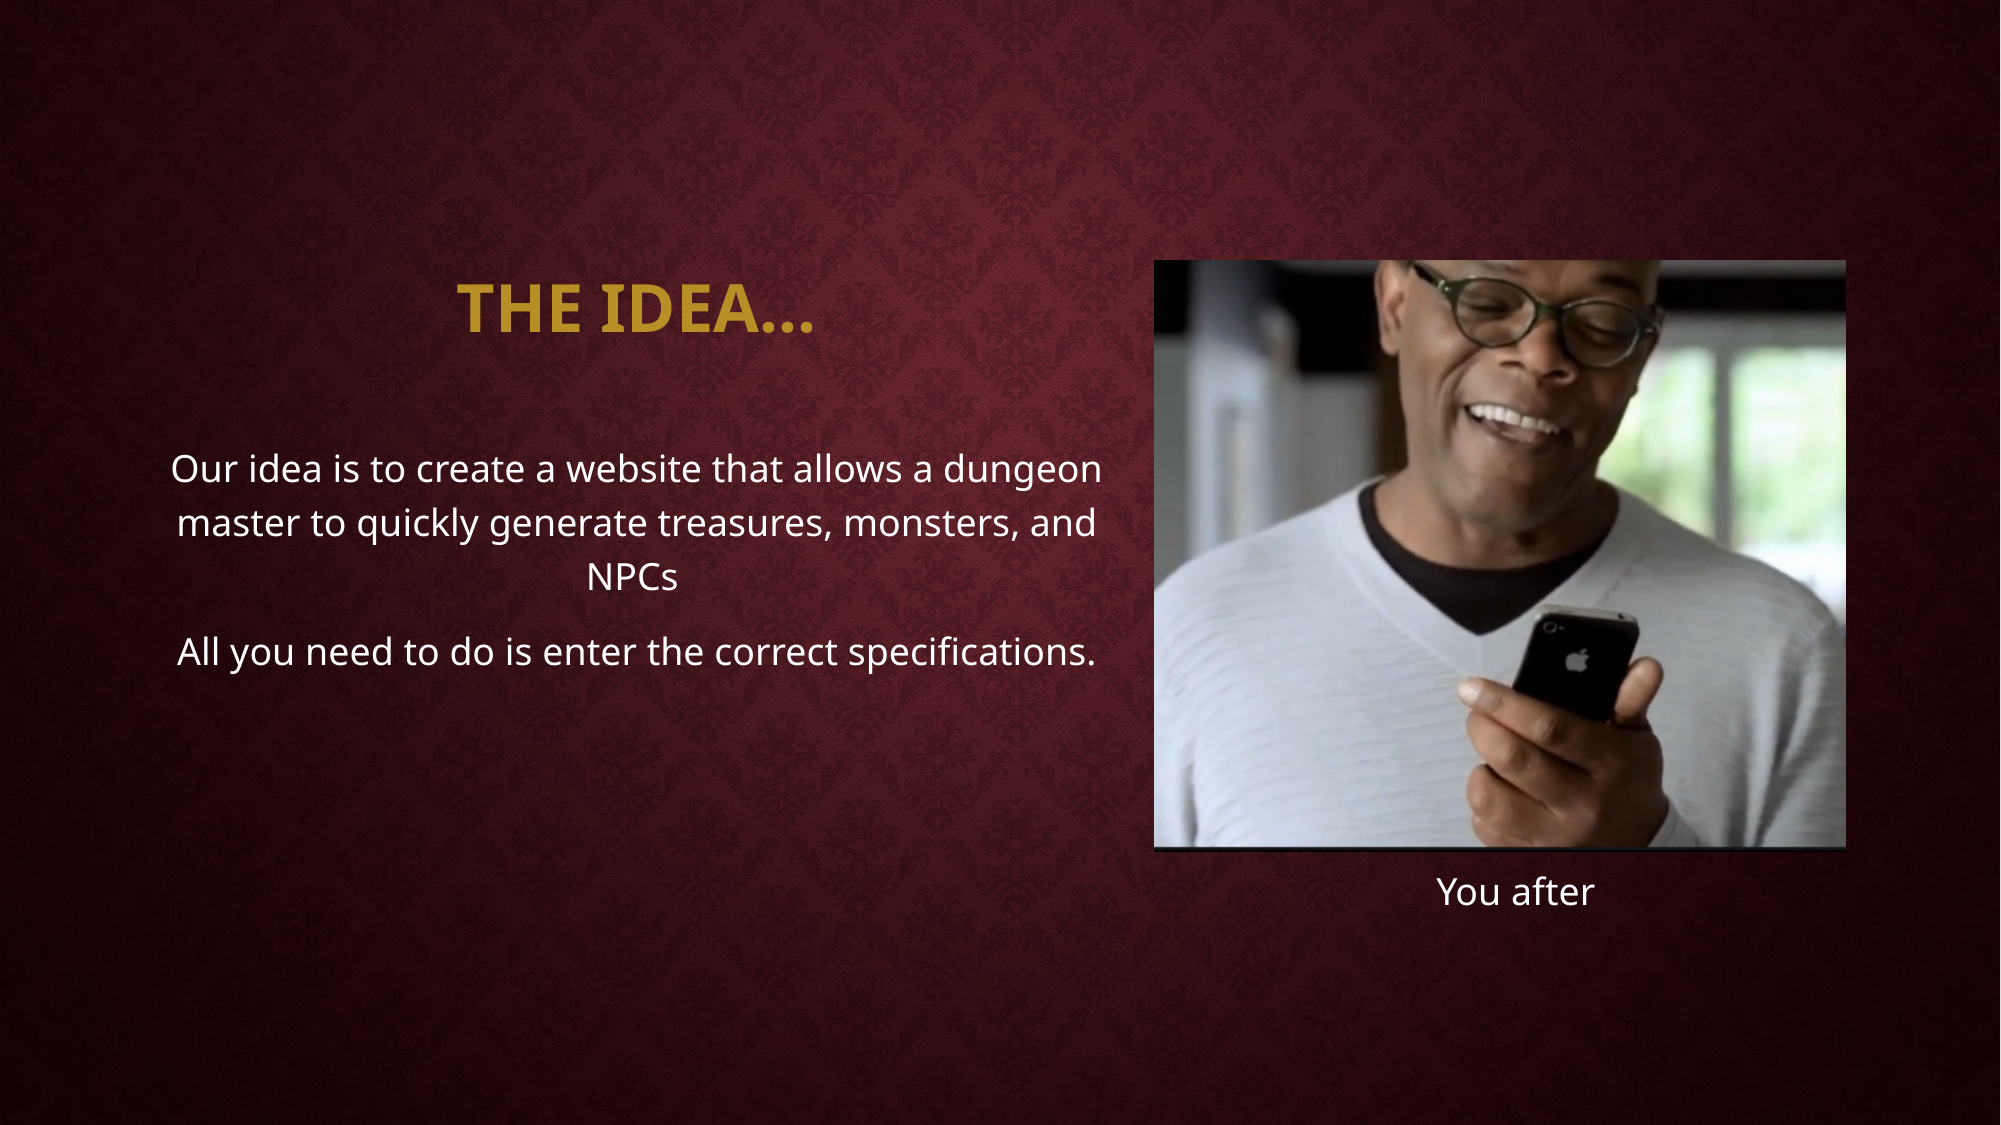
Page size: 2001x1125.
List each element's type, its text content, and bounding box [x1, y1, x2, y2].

list Our idea is to create a website that allows a dungeon master to quickly generate treasures, monsters, and NPCs All you need to do is enter the correct specifications. [150, 428, 1124, 892]
title The idea… [150, 260, 1124, 355]
picture [1154, 260, 1846, 853]
text_box You after [1421, 865, 1611, 921]
